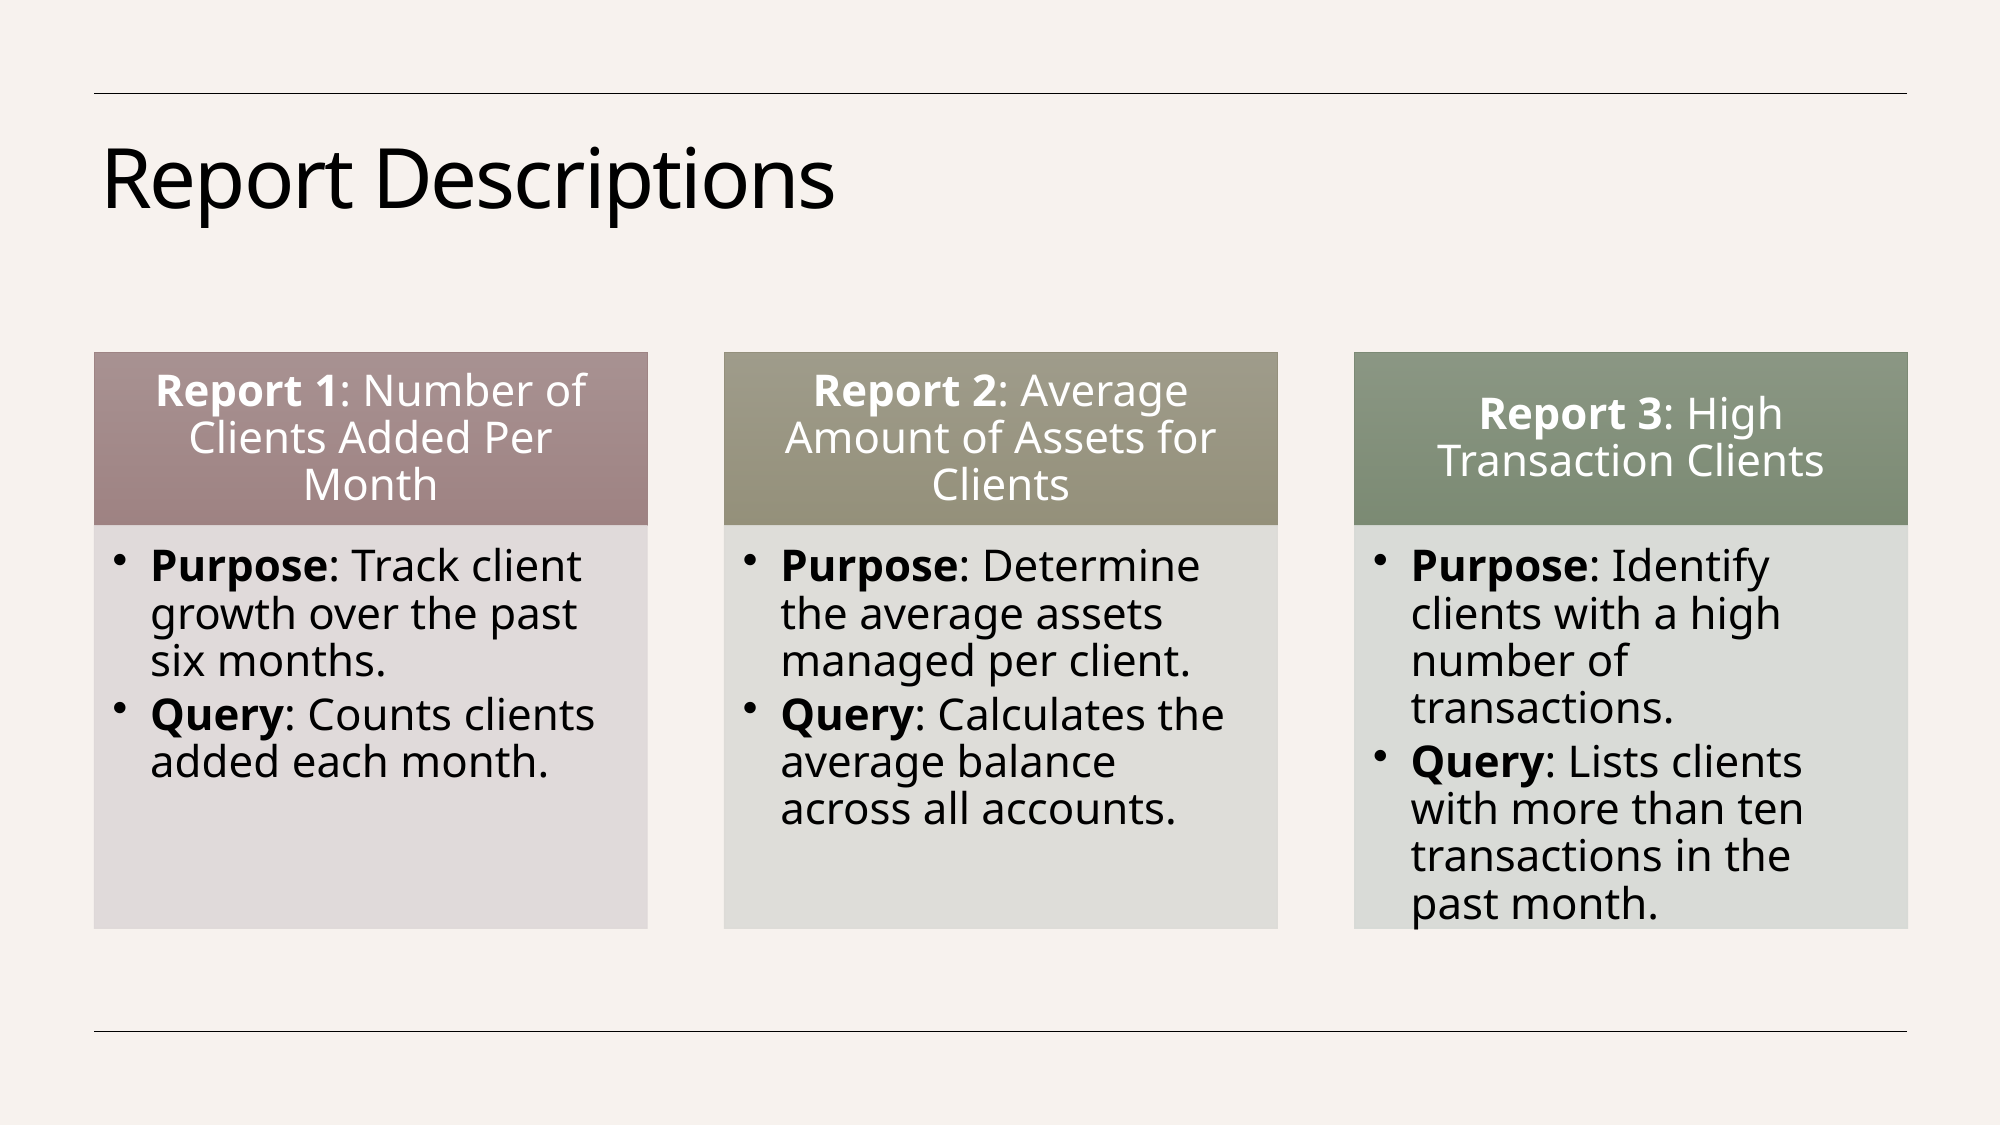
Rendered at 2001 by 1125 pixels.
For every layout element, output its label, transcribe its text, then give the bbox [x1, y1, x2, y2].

title Report Descriptions [85, 129, 1909, 303]
text_box [0, 0, 2000, 1125]
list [93, 317, 1909, 963]
